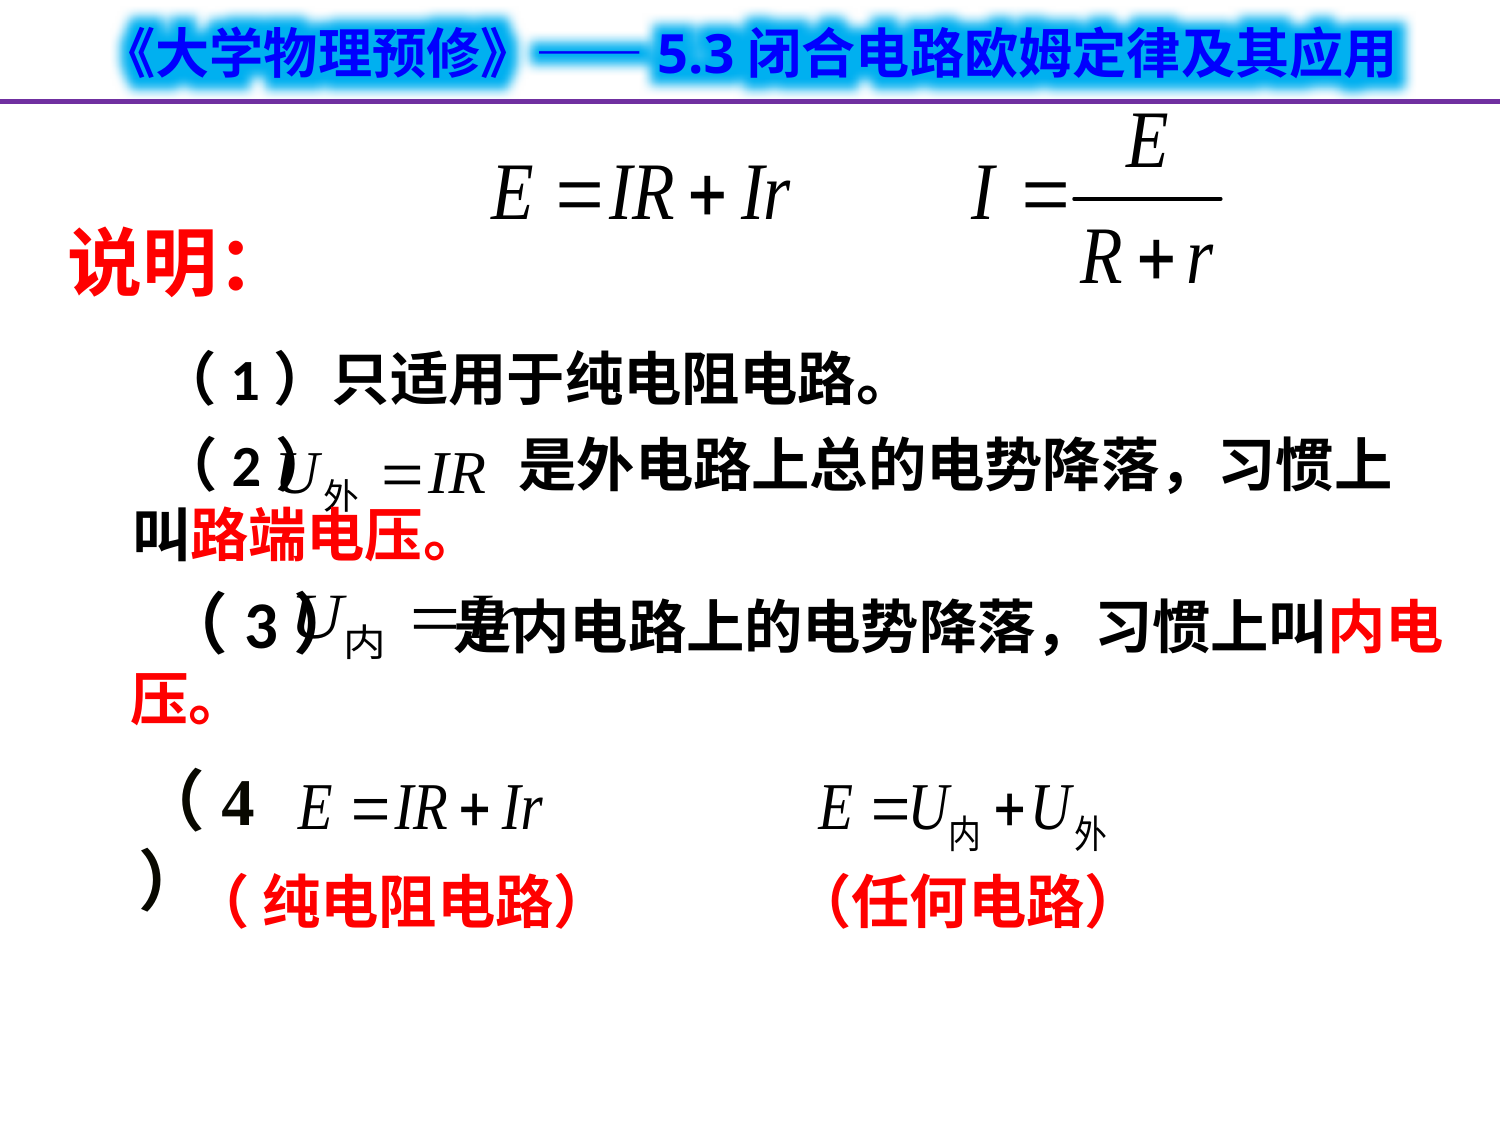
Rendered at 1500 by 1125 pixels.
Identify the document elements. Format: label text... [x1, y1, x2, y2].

text_box （ 纯电阻电路） [135, 878, 680, 943]
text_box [478, 89, 1233, 302]
text_box （1）只适用于纯电阻电路。 [112, 326, 1270, 421]
text_box （任何电路） [738, 857, 1282, 943]
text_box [115, 573, 1471, 742]
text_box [117, 420, 1448, 572]
text_box 说明： [53, 208, 361, 313]
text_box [123, 751, 1118, 870]
